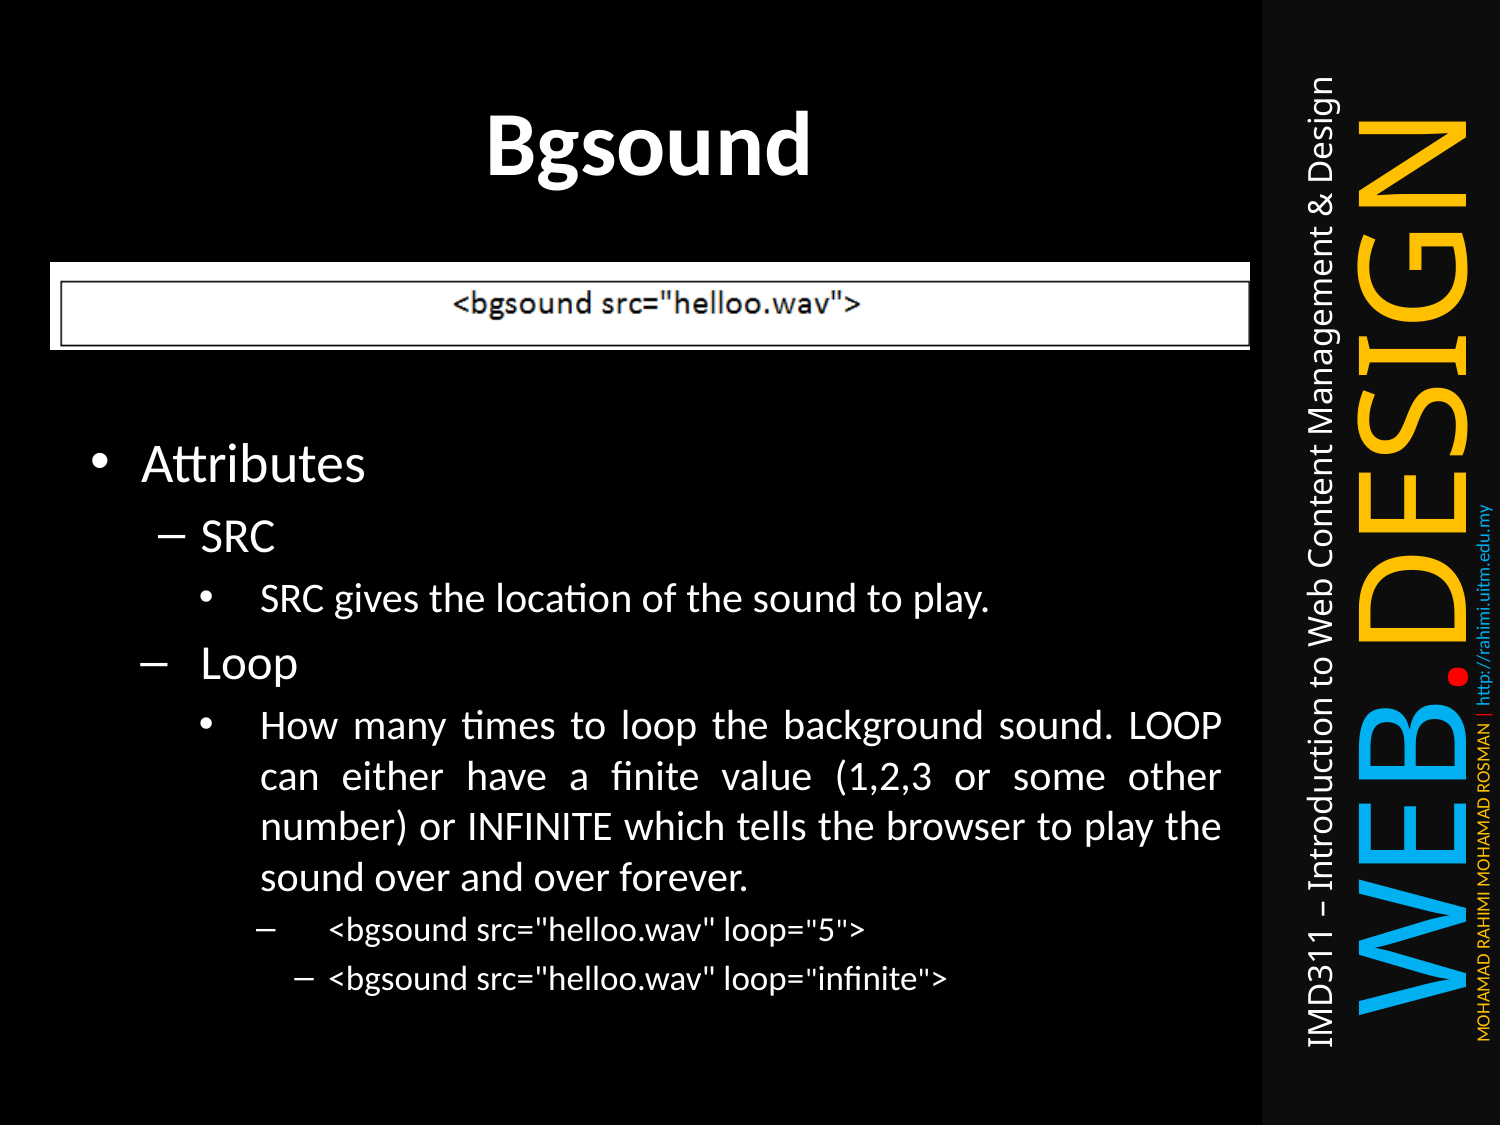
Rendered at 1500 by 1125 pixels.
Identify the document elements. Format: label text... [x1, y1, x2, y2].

picture [49, 262, 1251, 351]
title Bgsound [75, 45, 1225, 233]
list Attributes SRC SRC gives the location of the sound to play. Loop How many times to loop the background sound. LOOP can either have a finite value (1,2,3 or some other number) or INFINITE which tells the browser to play the sound over and over forever. <bgsound src="helloo.wav" loop="5"> <bgsound src="helloo.wav" loop="infinite"> [75, 360, 1238, 1005]
